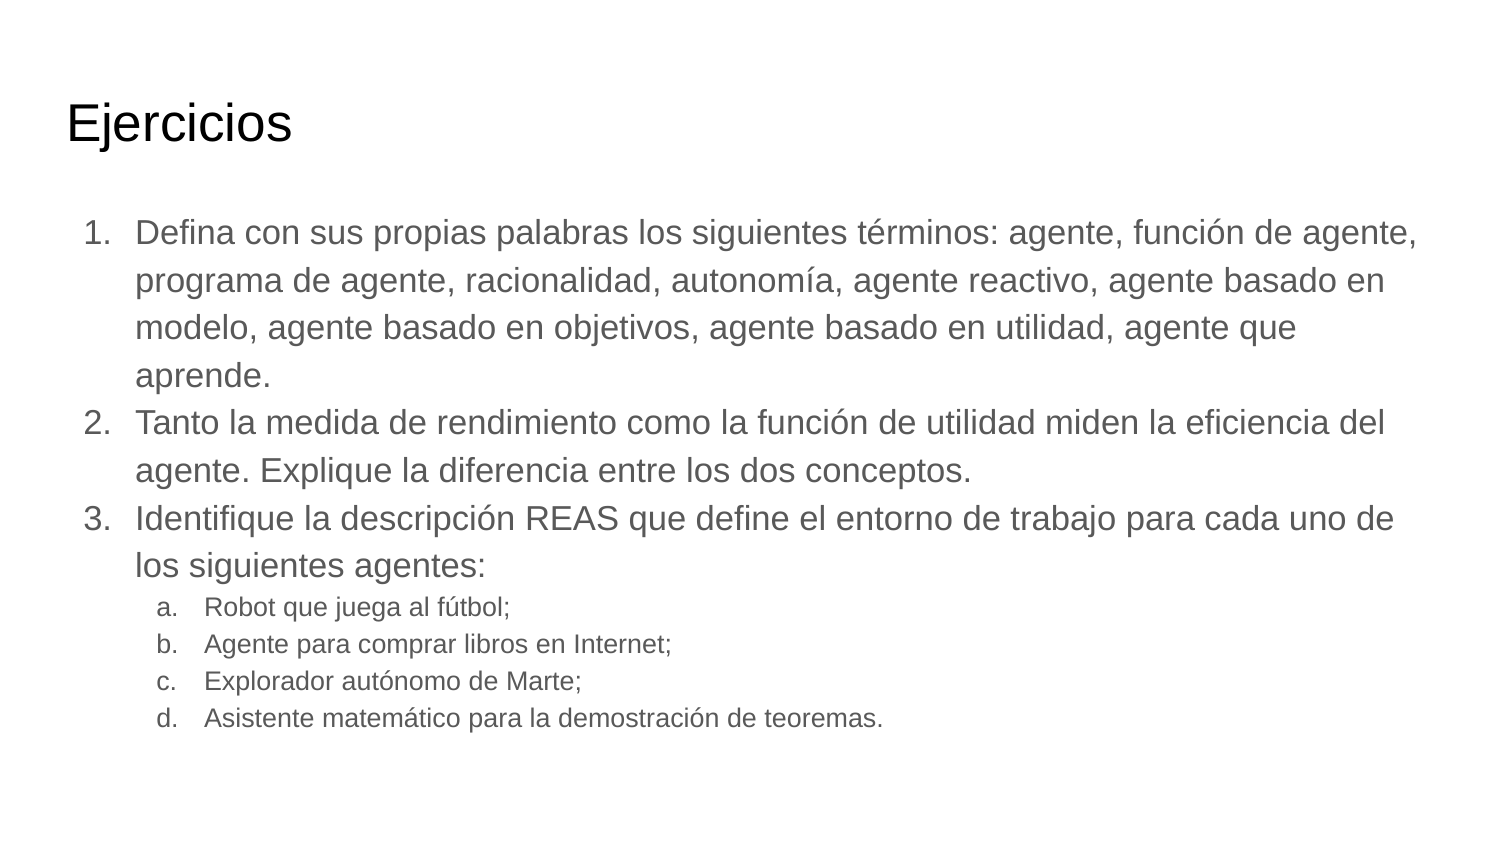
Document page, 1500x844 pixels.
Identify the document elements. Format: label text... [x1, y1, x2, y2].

title Ejercicios [51, 72, 1449, 167]
list Defina con sus propias palabras los siguientes términos: agente, función de agente, programa de agente, racionalidad, autonomía, agente reactivo, agente basado en modelo, agente basado en objetivos, agente basado en utilidad, agente que aprende. Tanto la medida de rendimiento como la función de utilidad miden la eficiencia del agente. Explique la diferencia entre los dos conceptos. Identifique la descripción REAS que define el entorno de trabajo para cada uno de los siguientes agentes: Robot que juega al fútbol; Agente para comprar libros en Internet; Explorador autónomo de Marte; Asistente matemático para la demostración de teoremas. [51, 189, 1449, 750]
